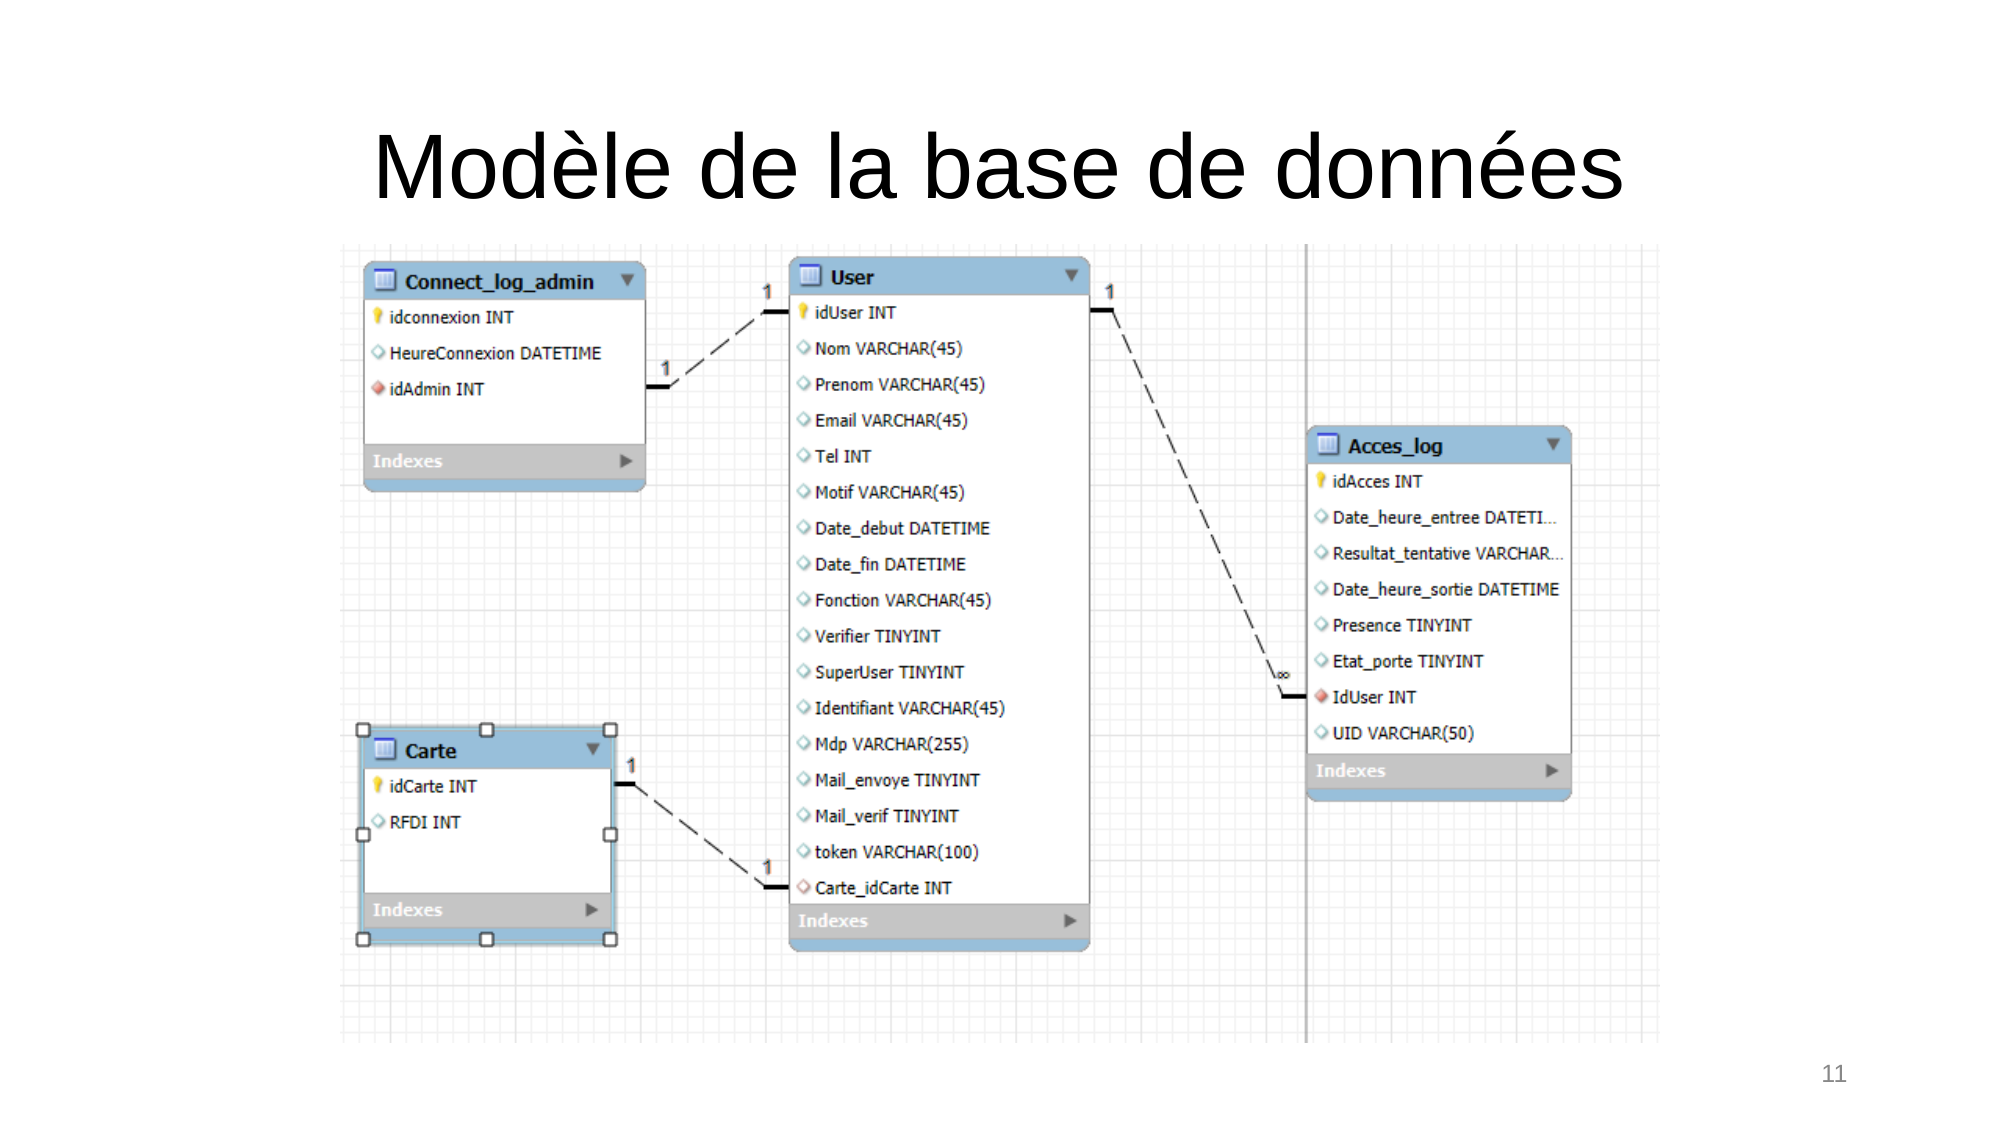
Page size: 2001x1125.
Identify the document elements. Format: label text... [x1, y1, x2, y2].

picture [340, 243, 1660, 1043]
slide_number 11 [1412, 1042, 1863, 1103]
title Modèle de la base de données [137, 59, 1863, 278]
